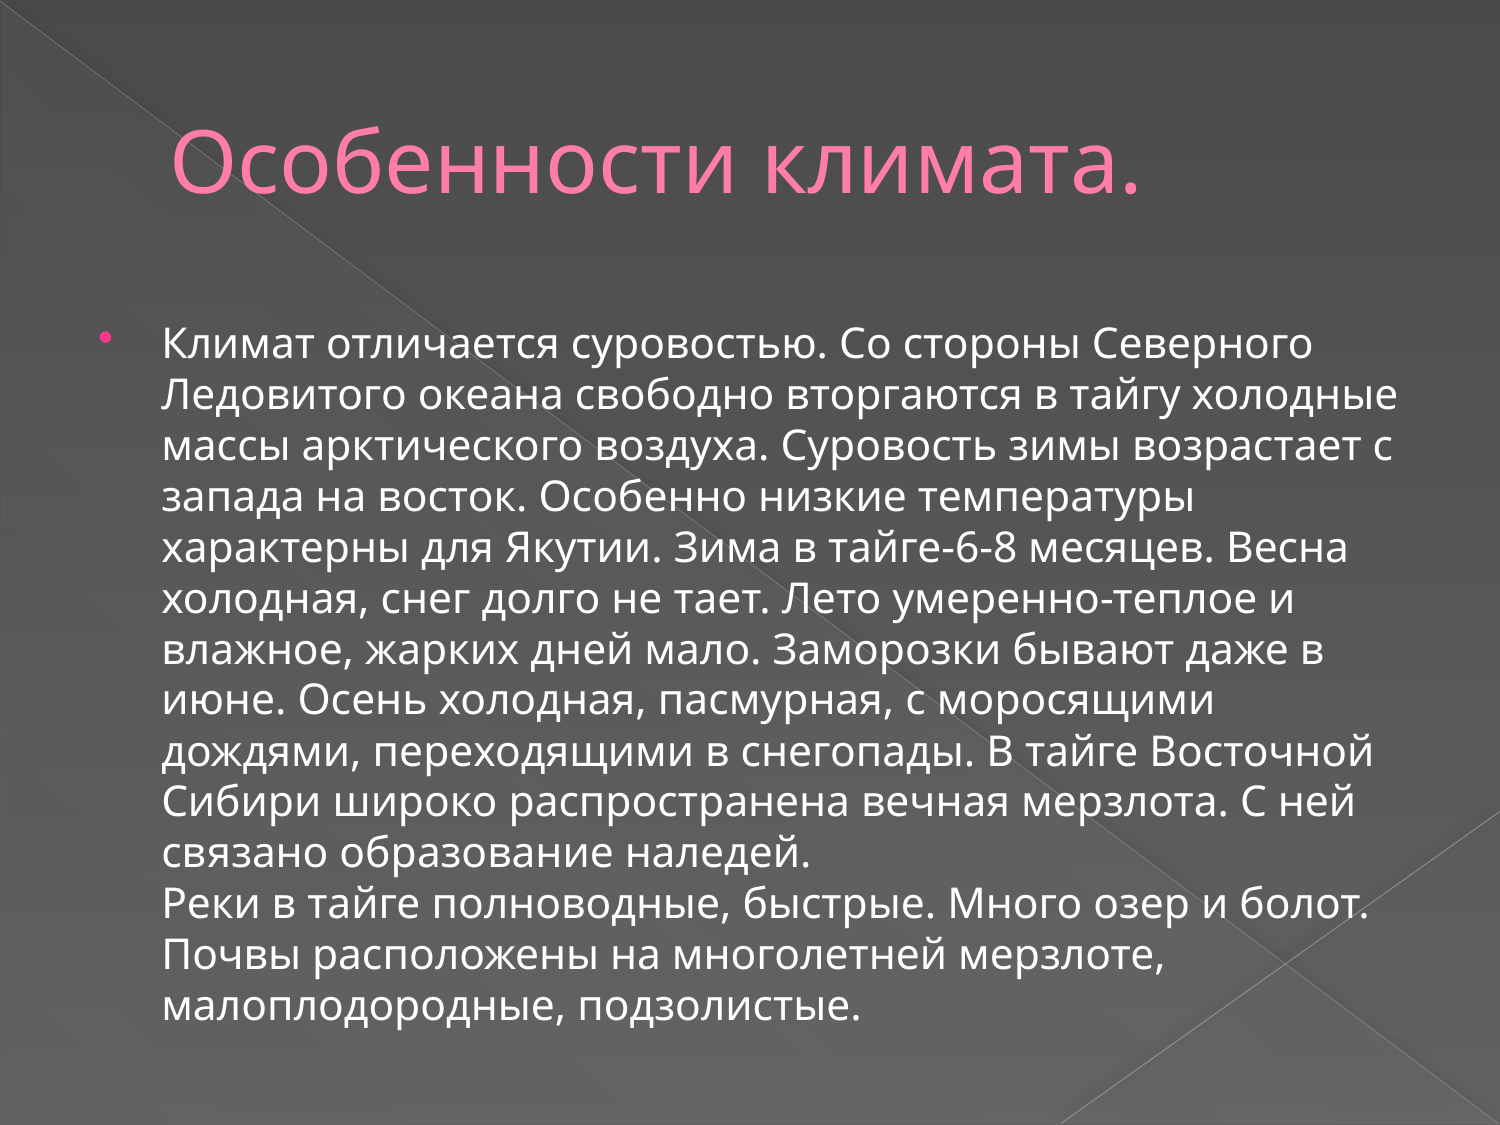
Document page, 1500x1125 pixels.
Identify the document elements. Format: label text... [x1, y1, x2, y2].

list Климат отличается суровостью. Со стороны Северного Ледовитого океана свободно вторгаются в тайгу холодные массы арктического воздуха. Суровость зимы возрастает с запада на восток. Особенно низкие температуры характерны для Якутии. Зима в тайге-6-8 месяцев. Весна холодная, снег долго не тает. Лето умеренно-теплое и влажное, жарких дней мало. Заморозки бывают даже в июне. Осень холодная, пасмурная, с моросящими дождями, переходящими в снегопады. В тайге Восточной Сибири широко распространена вечная мерзлота. С ней связано образование наледей. Реки в тайге полноводные, быстрые. Много озер и болот. Почвы расположены на многолетней мерзлоте, малоплодородные, подзолистые. [75, 308, 1425, 1059]
title Особенности климата. [75, 43, 1425, 274]
